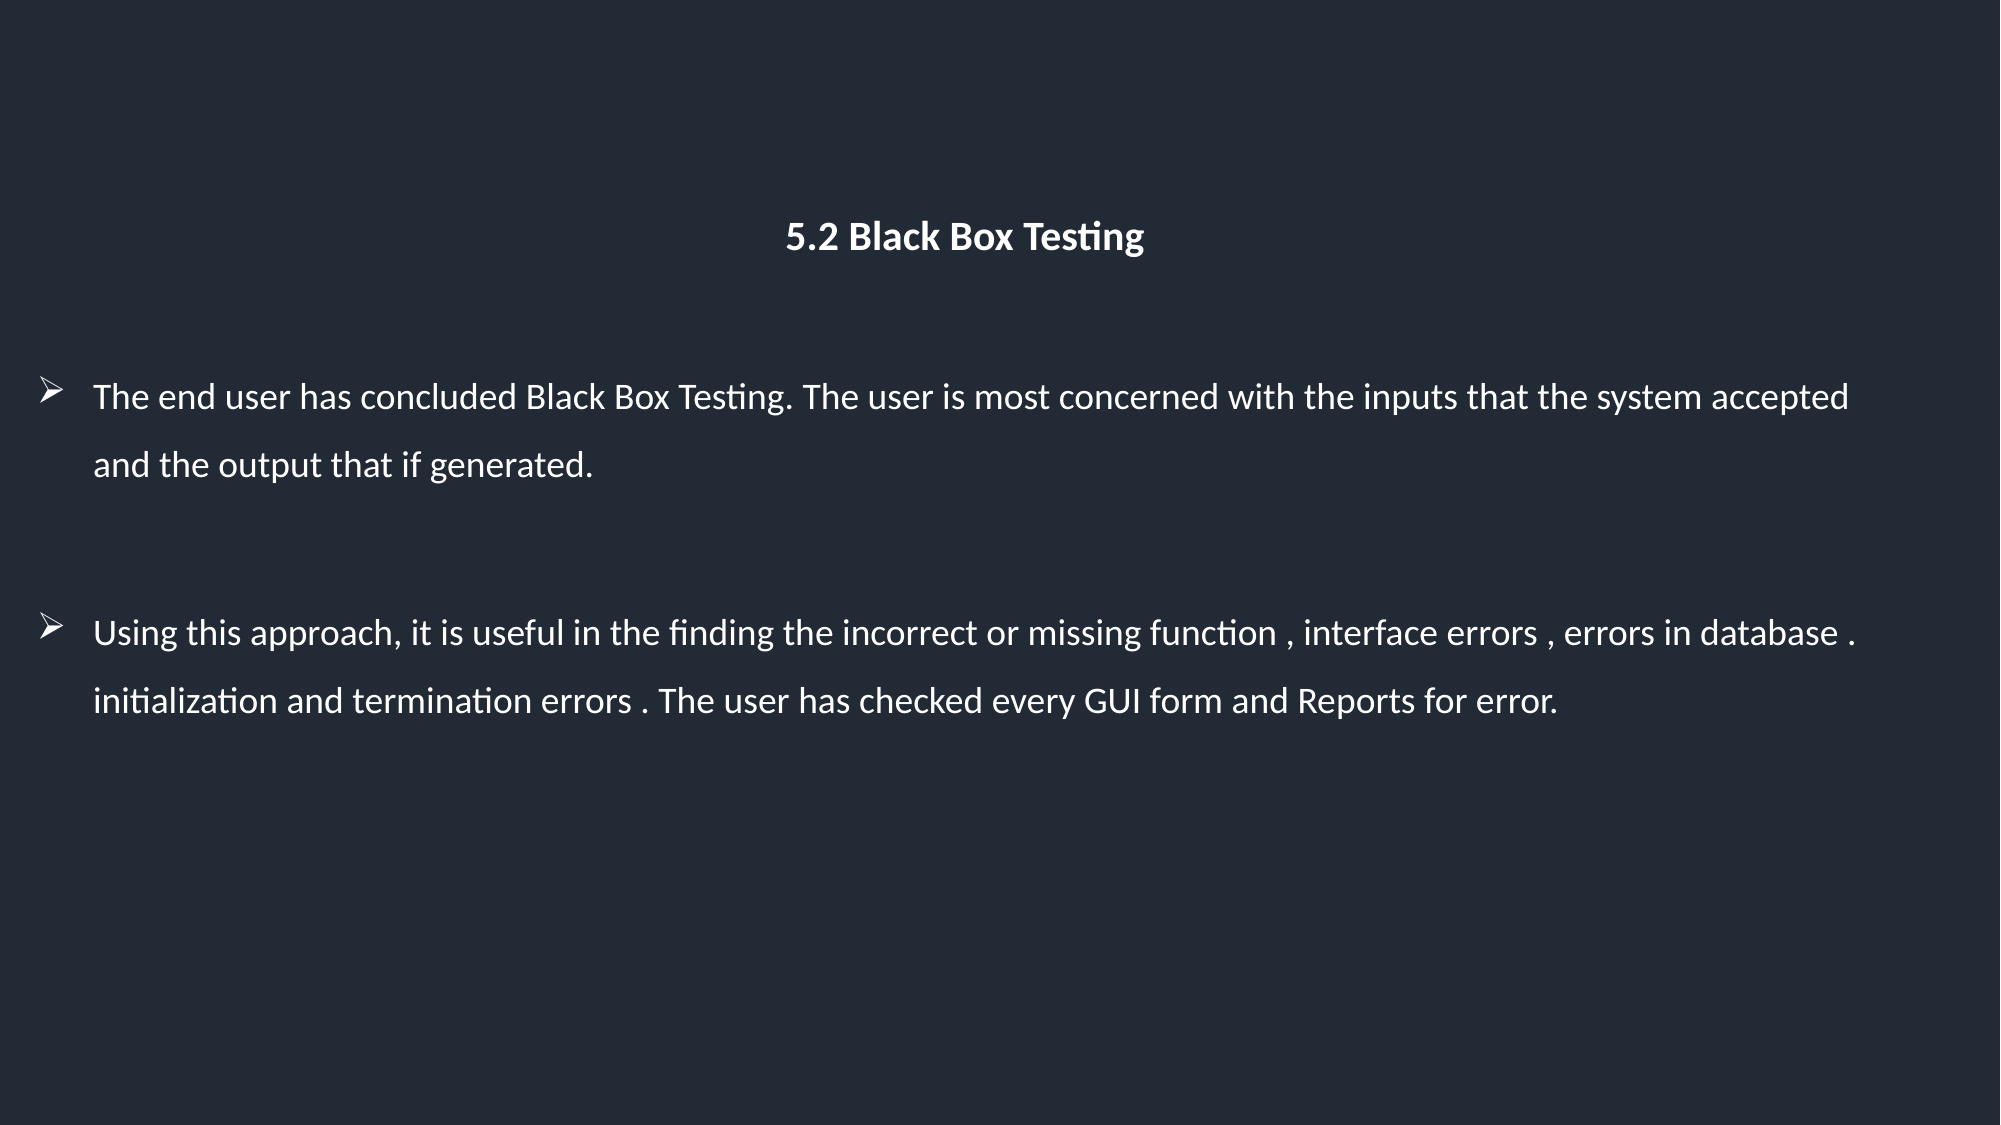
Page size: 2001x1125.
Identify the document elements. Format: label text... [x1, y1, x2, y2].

text_box 5.2 Black Box Testing The end user has concluded Black Box Testing. The user is most concerned with the inputs that the system accepted and the output that if generated. Using this approach, it is useful in the finding the incorrect or missing function , interface errors , errors in database . initialization and termination errors . The user has checked every GUI form and Reports for error. [22, 194, 1909, 728]
